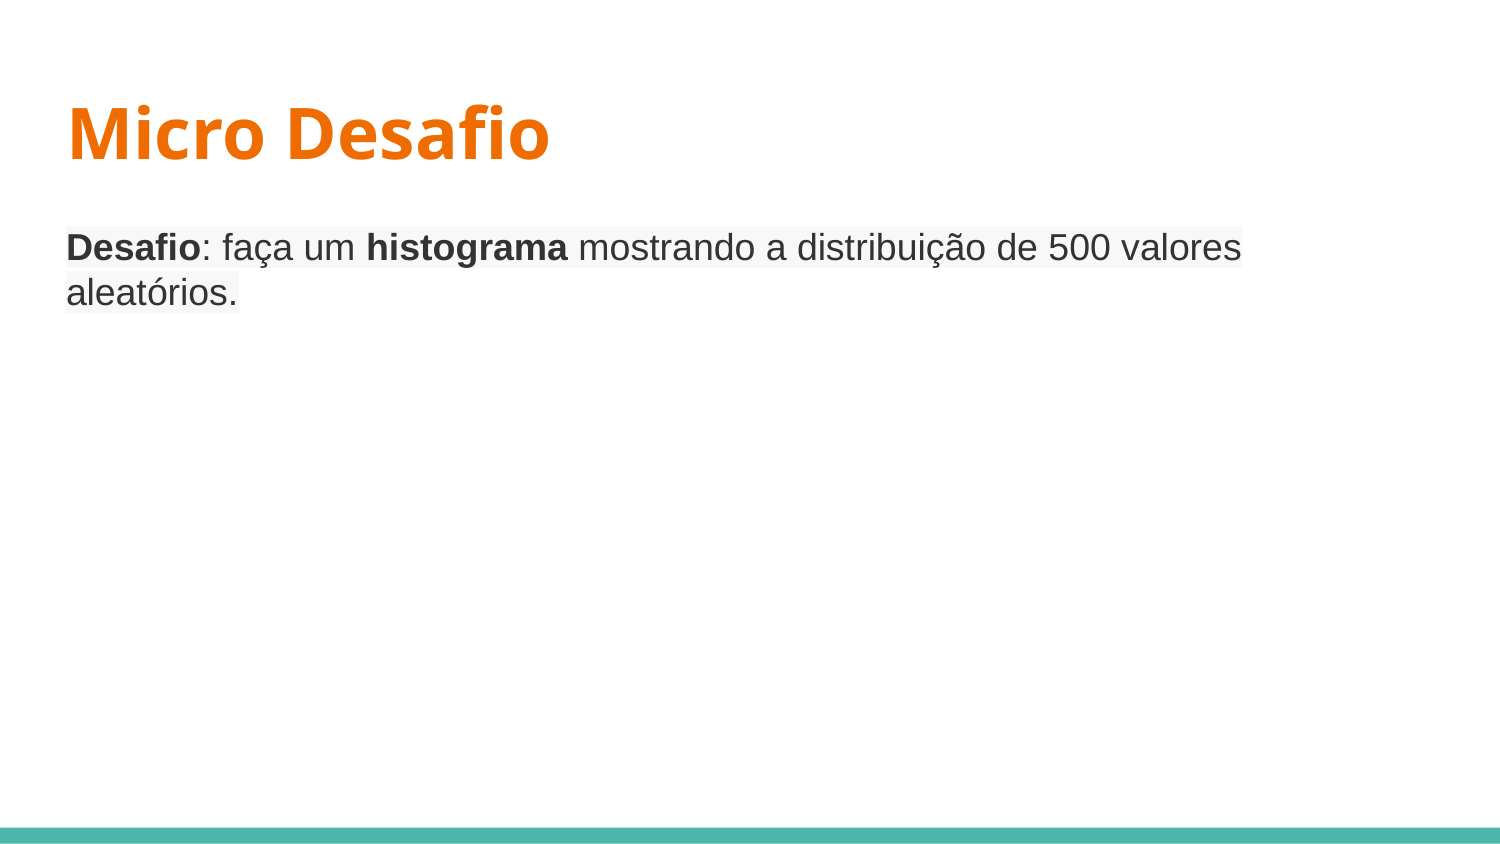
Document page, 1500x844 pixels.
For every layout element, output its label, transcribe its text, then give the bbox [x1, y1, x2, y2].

title Micro Desafio [51, 72, 1449, 189]
list Desafio: faça um histograma mostrando a distribuição de 500 valores aleatórios. [51, 207, 1449, 750]
